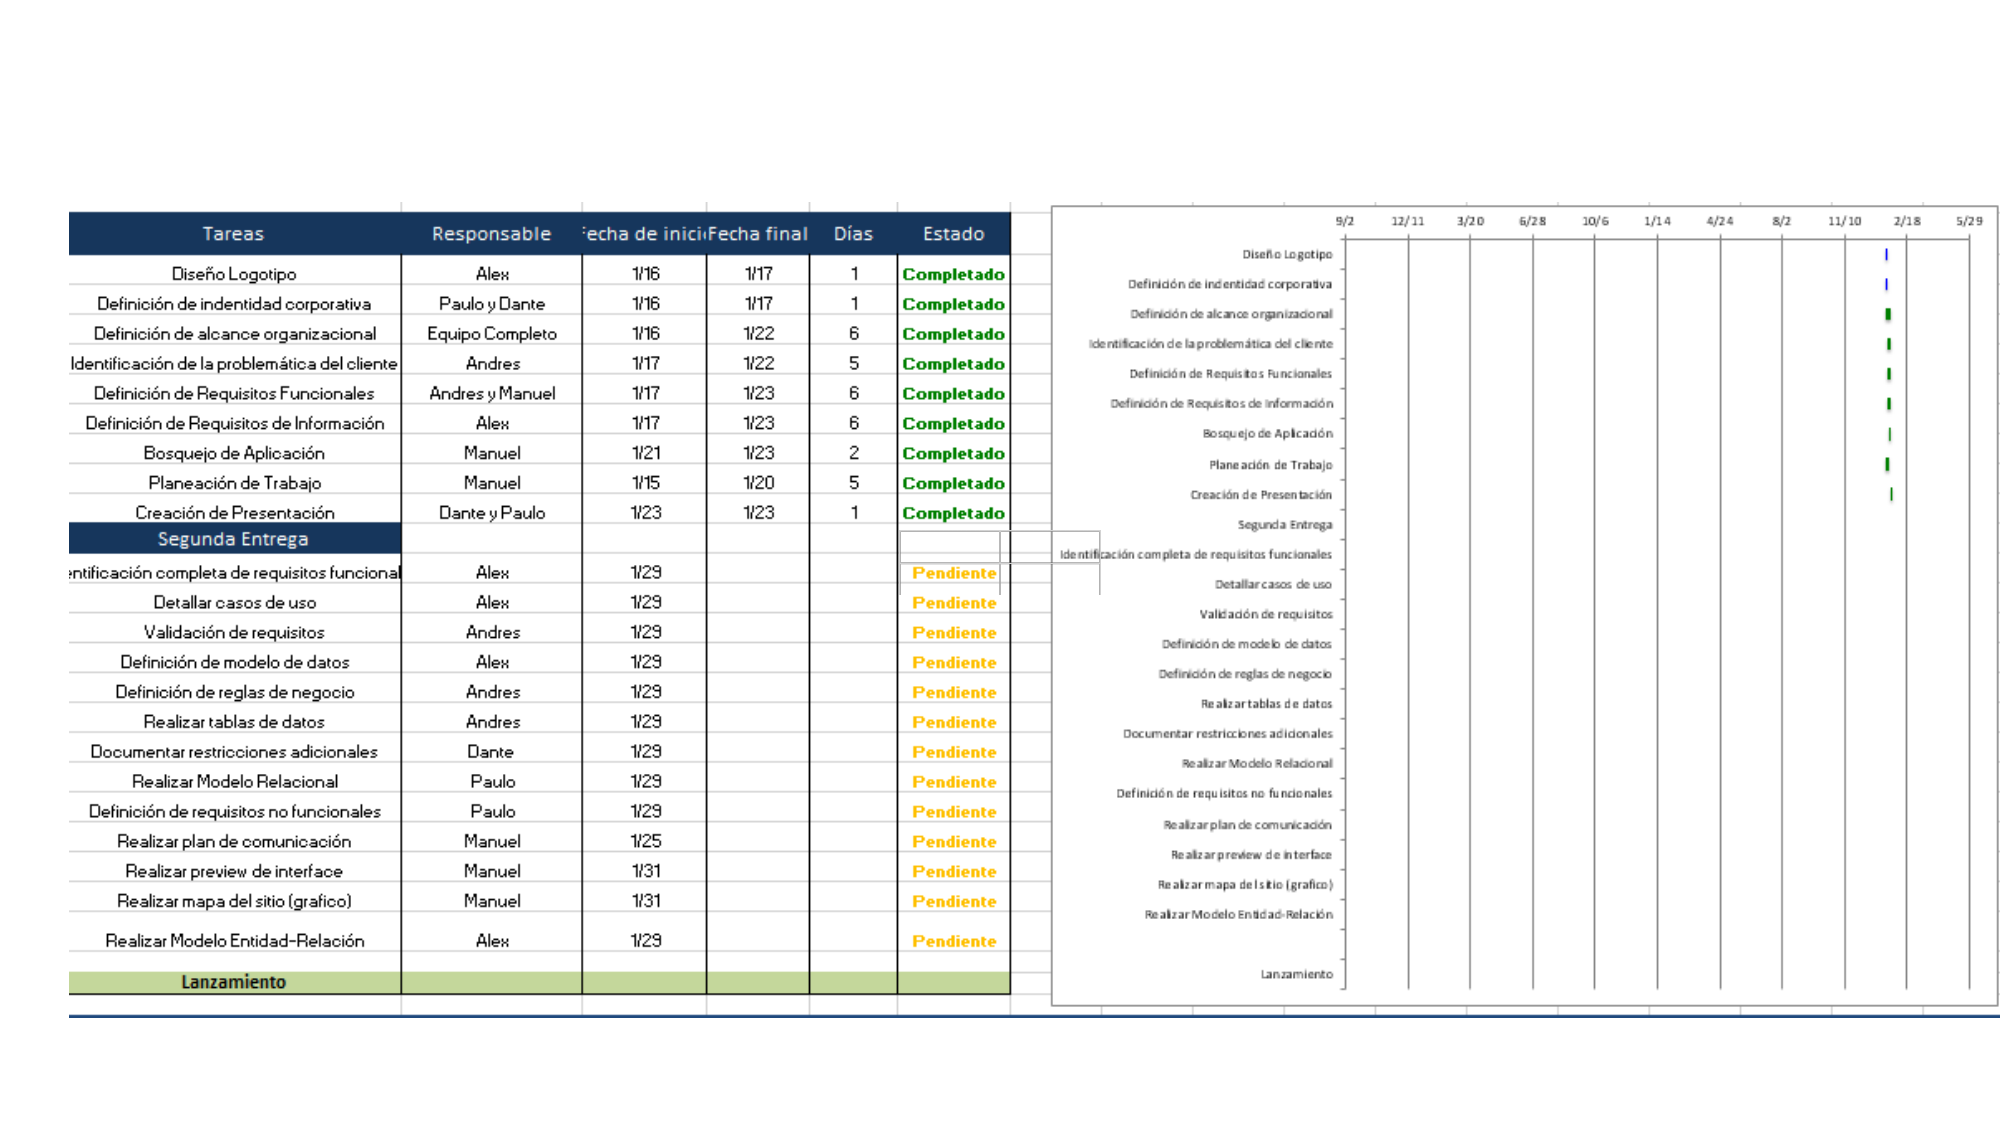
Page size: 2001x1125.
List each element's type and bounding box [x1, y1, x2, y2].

picture [68, 202, 2000, 1019]
